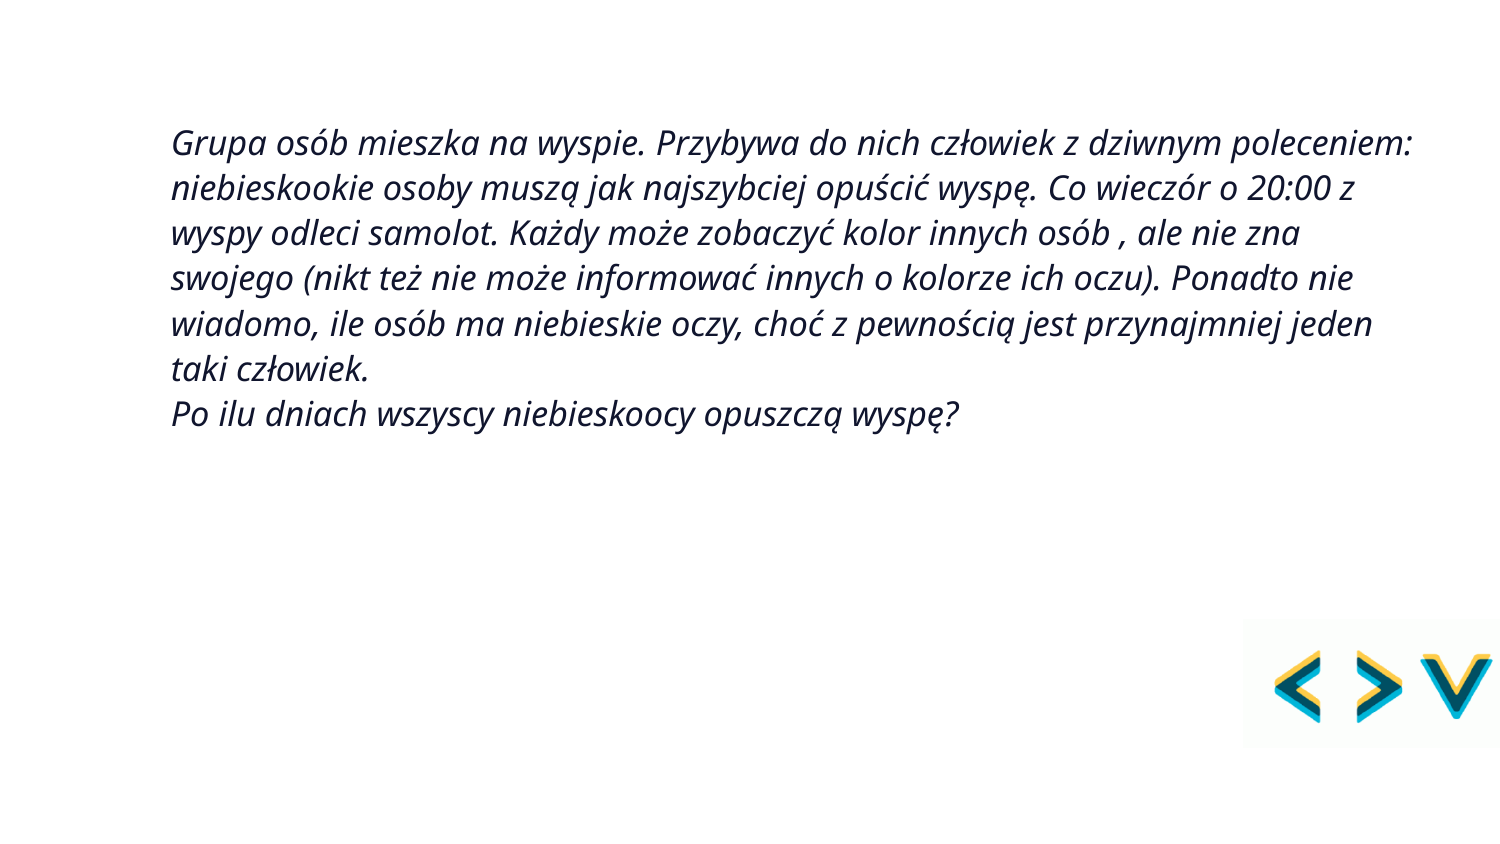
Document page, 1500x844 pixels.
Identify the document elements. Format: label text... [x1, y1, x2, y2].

text_box Grupa osób mieszka na wyspie. Przybywa do nich człowiek z dziwnym poleceniem: niebieskookie osoby muszą jak najszybciej opuścić wyspę. Co wieczór o 20:00 z wyspy odleci samolot. Każdy może zobaczyć kolor innych osób , ale nie zna swojego (nikt też nie może informować innych o kolorze ich oczu). Ponadto nie wiadomo, ile osób ma niebieskie oczy, choć z pewnością jest przynajmniej jeden taki człowiek. Po ilu dniach wszyscy niebieskoocy opuszczą wyspę? [155, 101, 1449, 449]
picture [1243, 619, 1500, 748]
